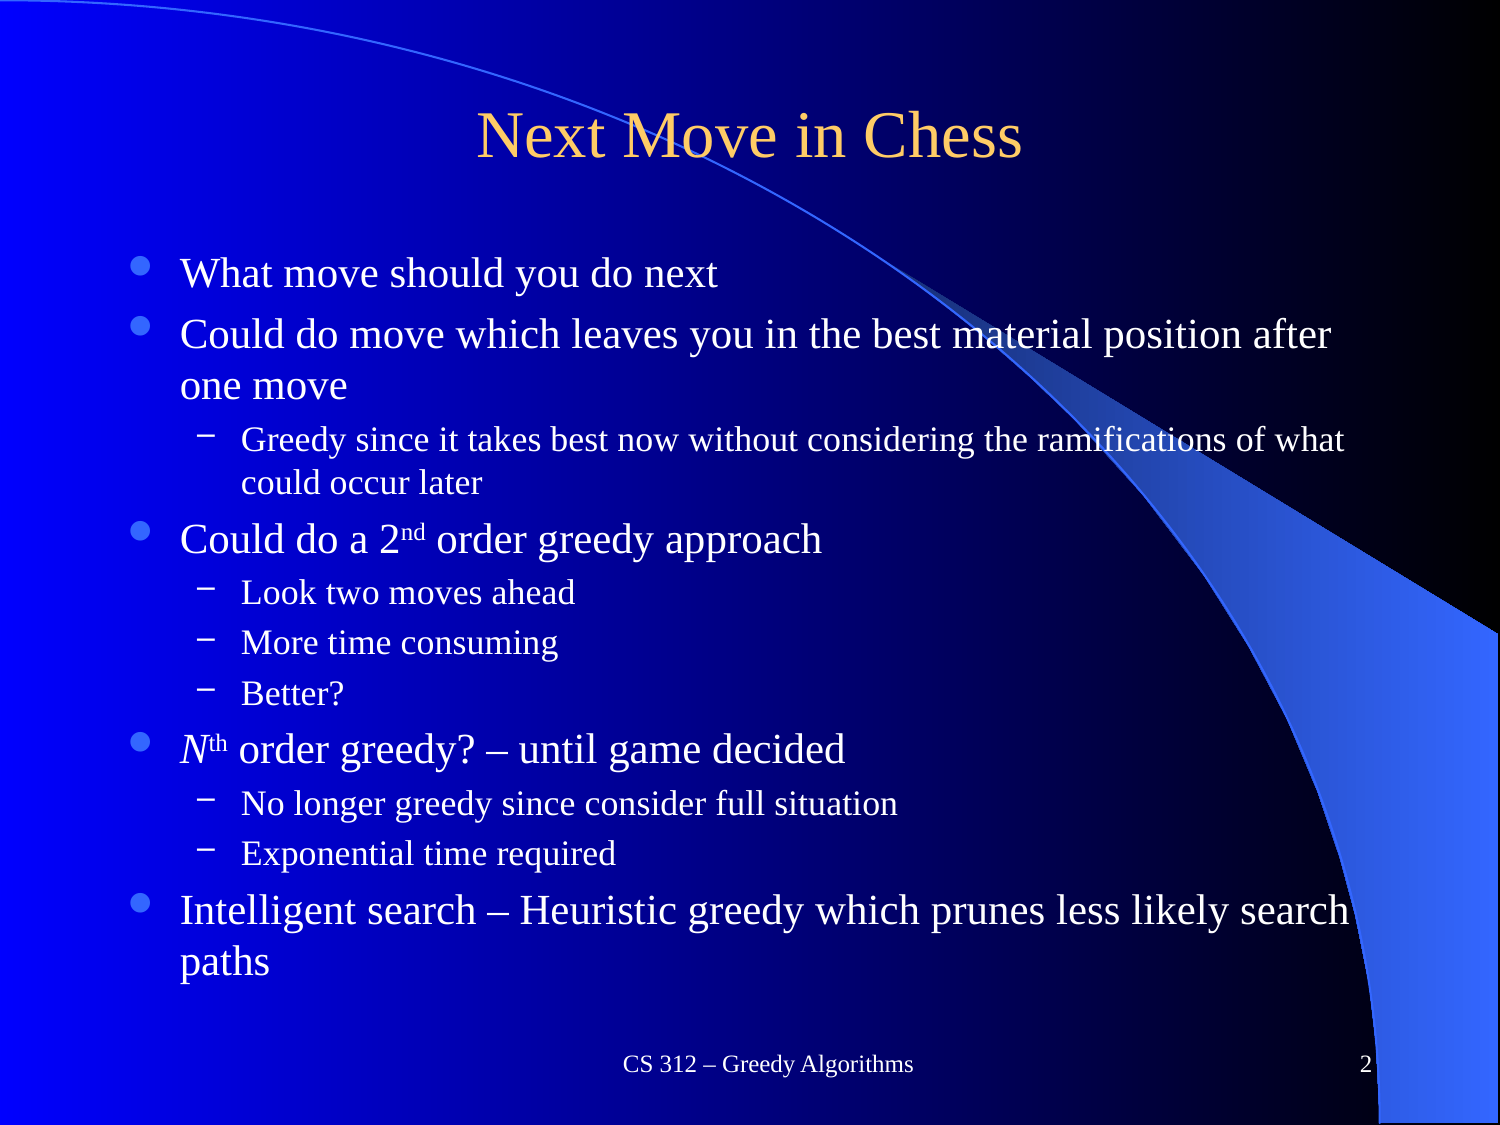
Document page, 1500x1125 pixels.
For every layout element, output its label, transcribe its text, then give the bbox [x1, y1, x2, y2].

title Next Move in Chess [112, 62, 1388, 201]
slide_number 2 [1074, 1024, 1388, 1101]
list What move should you do next Could do move which leaves you in the best material position after one move Greedy since it takes best now without considering the ramifications of what could occur later Could do a 2nd order greedy approach Look two moves ahead More time consuming Better? Nth order greedy? – until game decided No longer greedy since consider full situation Exponential time required Intelligent search – Heuristic greedy which prunes less likely search paths [112, 237, 1388, 1001]
footer CS 312 – Greedy Algorithms [474, 1024, 1063, 1101]
